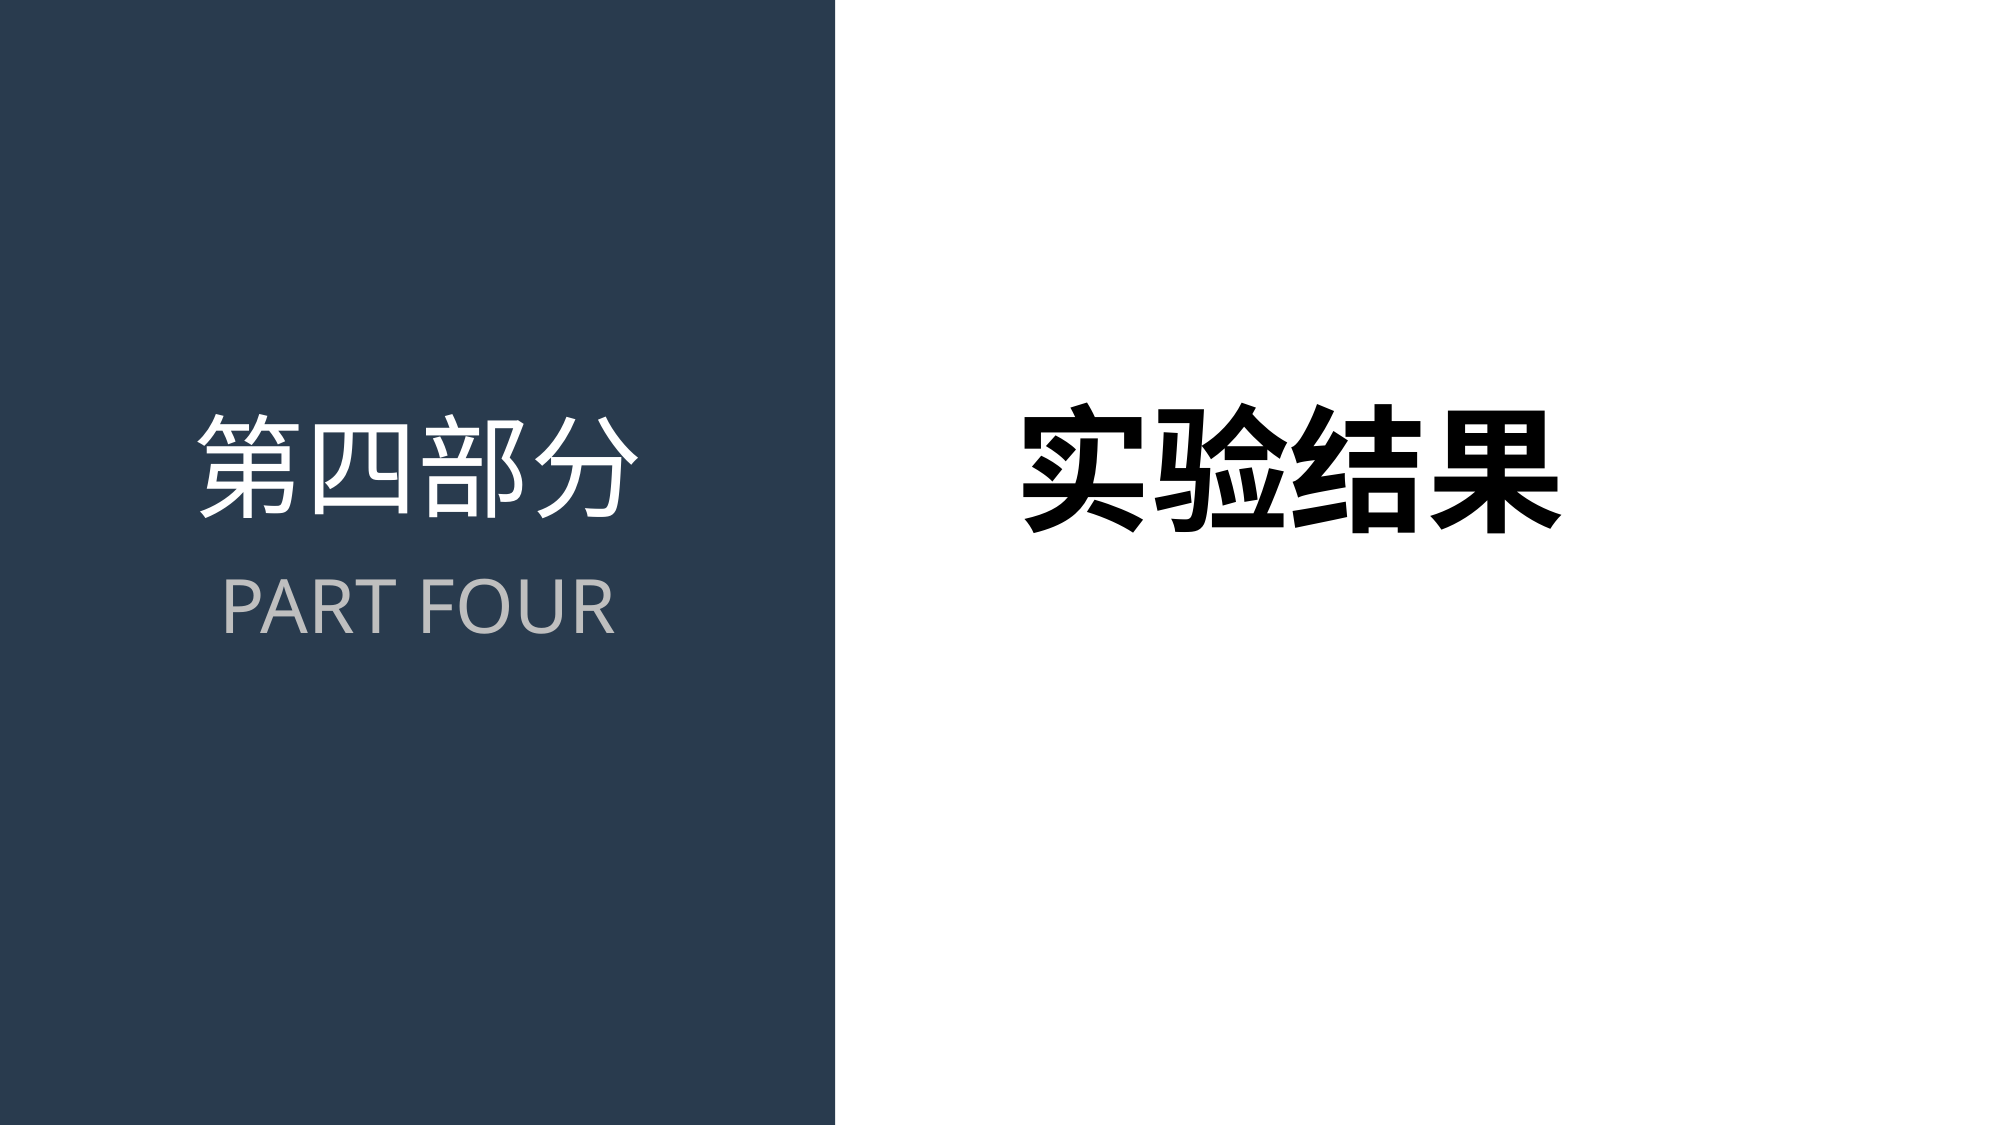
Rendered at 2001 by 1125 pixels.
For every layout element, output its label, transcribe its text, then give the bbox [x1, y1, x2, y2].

picture [0, 0, 836, 1125]
text_box 实验结果 [999, 377, 1899, 557]
